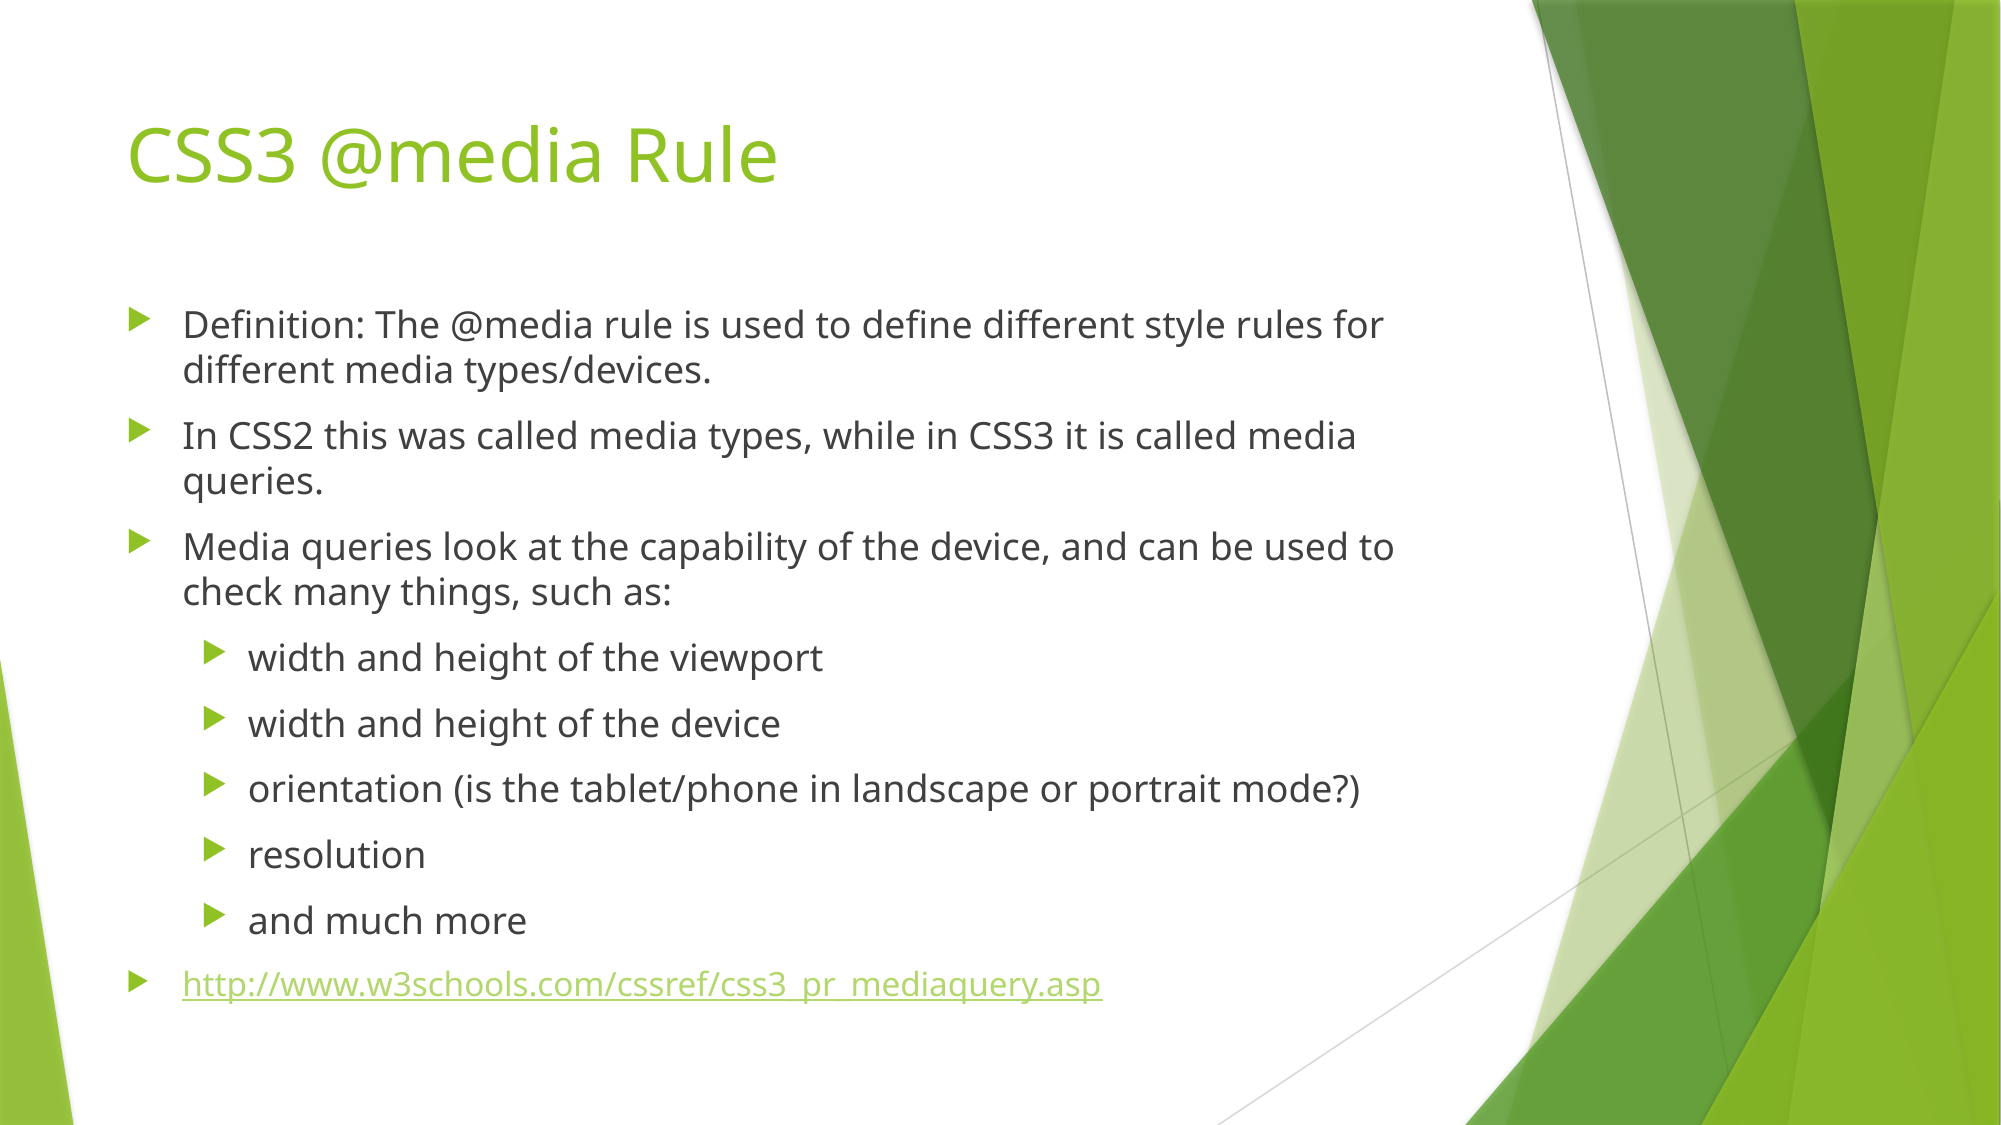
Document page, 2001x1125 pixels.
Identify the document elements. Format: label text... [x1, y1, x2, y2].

list Definition: The @media rule is used to define different style rules for different media types/devices. In CSS2 this was called media types, while in CSS3 it is called media queries. Media queries look at the capability of the device, and can be used to check many things, such as: width and height of the viewport width and height of the device orientation (is the tablet/phone in landscape or portrait mode?) resolution and much more http://www.w3schools.com/cssref/css3_pr_mediaquery.asp [111, 293, 1522, 1036]
title CSS3 @media Rule [111, 99, 1522, 293]
